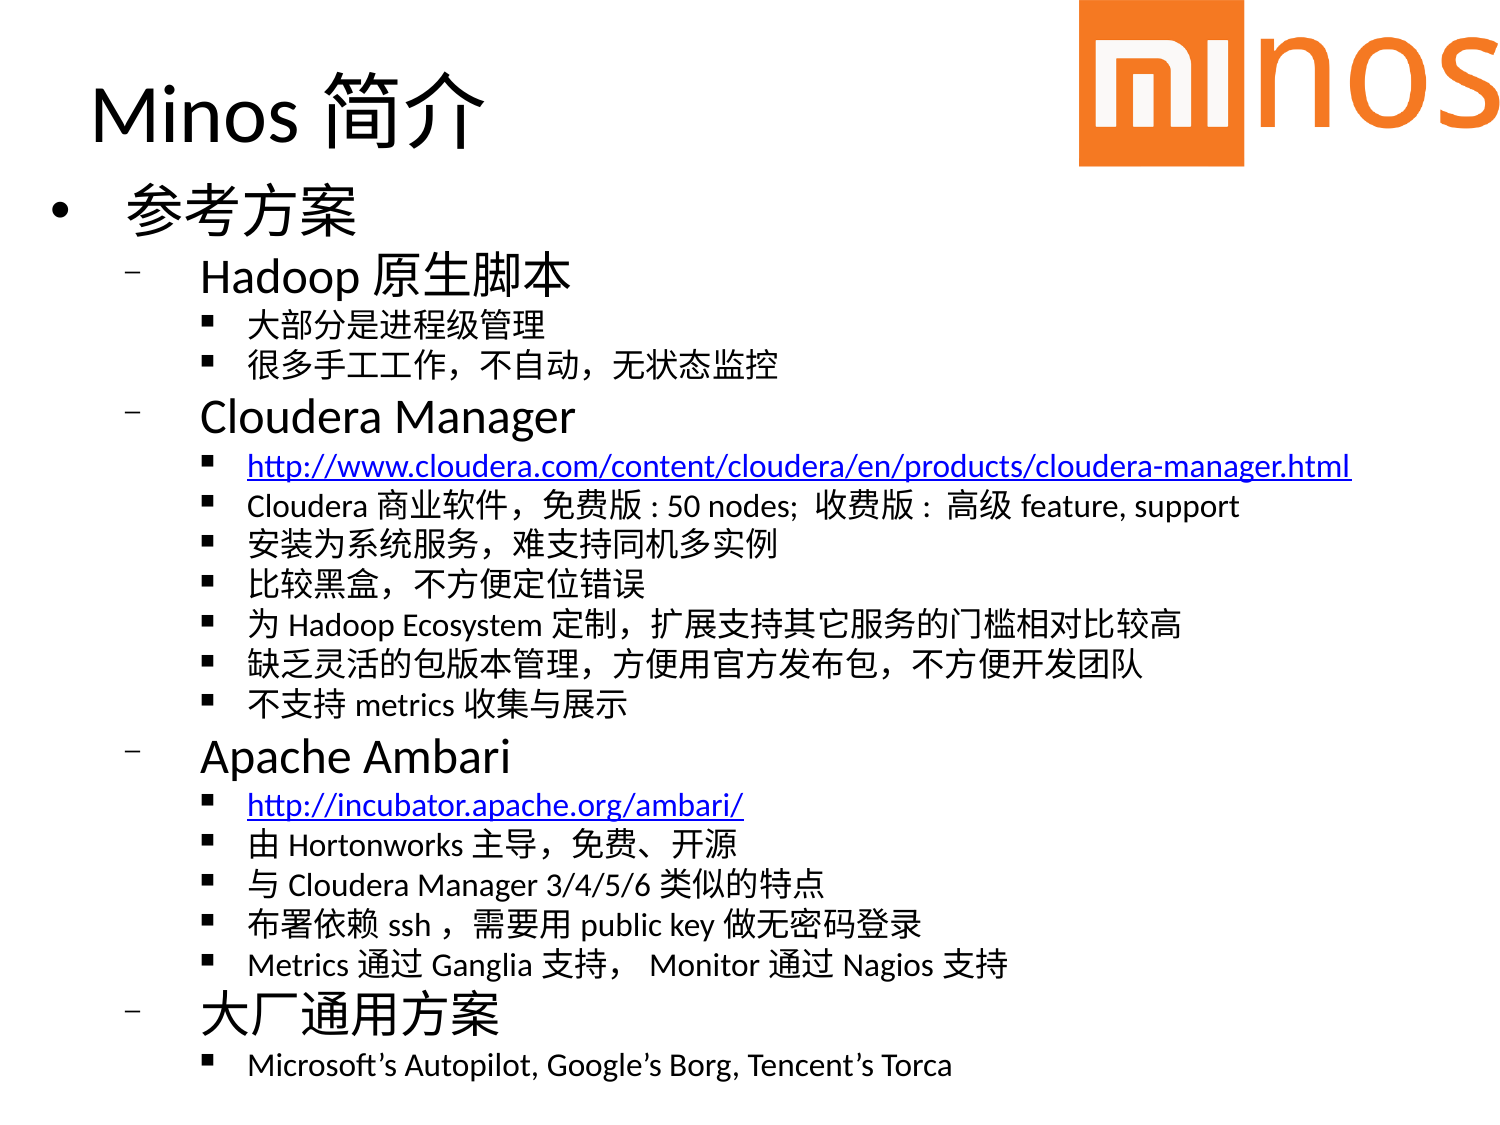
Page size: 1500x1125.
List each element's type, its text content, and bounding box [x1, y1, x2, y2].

text_box 参考方案 Hadoop原生脚本 大部分是进程级管理 很多手工工作，不自动，无状态监控 Cloudera Manager http://www.cloudera.com/content/cloudera/en/products/cloudera-manager.html Cloudera商业软件，免费版: 50 nodes; 收费版: 高级feature, support 安装为系统服务，难支持同机多实例 比较黑盒，不方便定位错误 为Hadoop Ecosystem定制，扩展支持其它服务的门槛相对比较高 缺乏灵活的包版本管理，方便用官方发布包，不方便开发团队 不支持metrics收集与展示 Apache Ambari http://incubator.apache.org/ambari/ 由Hortonworks主导，免费、开源 与Cloudera Manager 3/4/5/6类似的特点 布署依赖ssh，需要用public key做无密码登录 Metrics通过Ganglia支持，Monitor通过Nagios支持 大厂通用方案 Microsoft’s Autopilot, Google’s Borg, Tencent’s Torca [35, 166, 1465, 1096]
picture [1078, 0, 1500, 167]
text_box Minos简介 [74, 34, 1073, 166]
